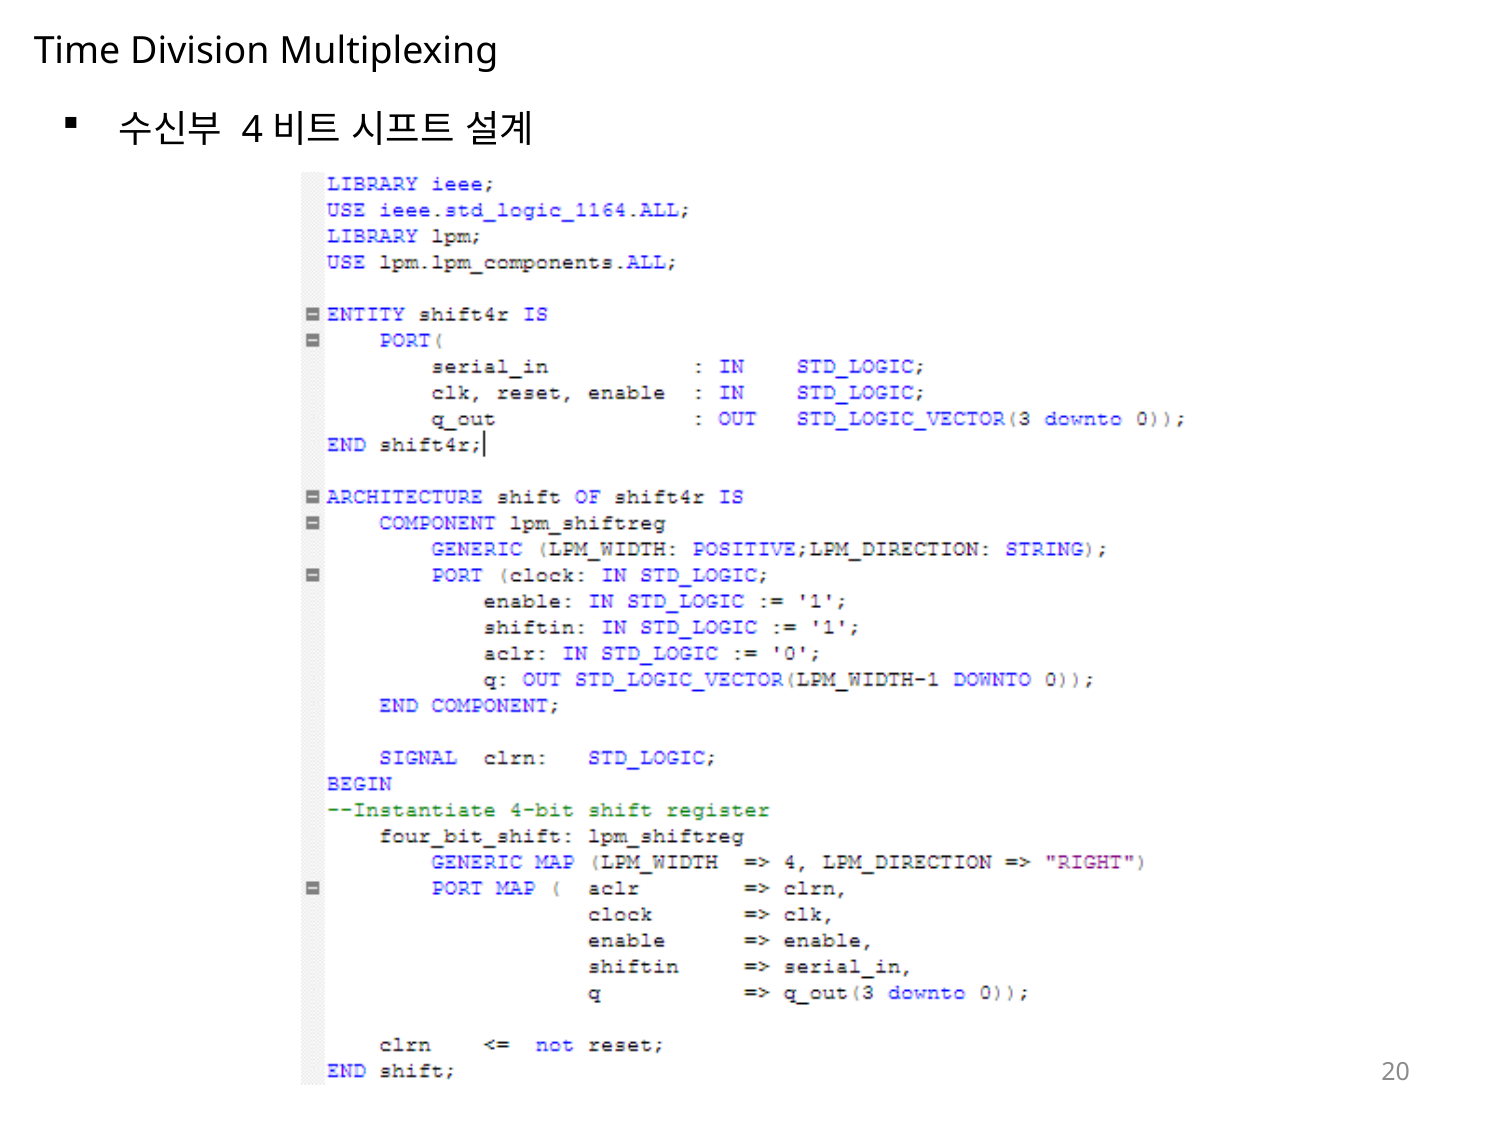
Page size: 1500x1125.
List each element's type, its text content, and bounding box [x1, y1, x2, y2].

text_box Time Division Multiplexing [19, 18, 514, 79]
picture [300, 172, 1188, 1085]
text_box 수신부 4비트 시프트 설계 [47, 97, 611, 157]
slide_number 20 [1074, 1042, 1425, 1103]
